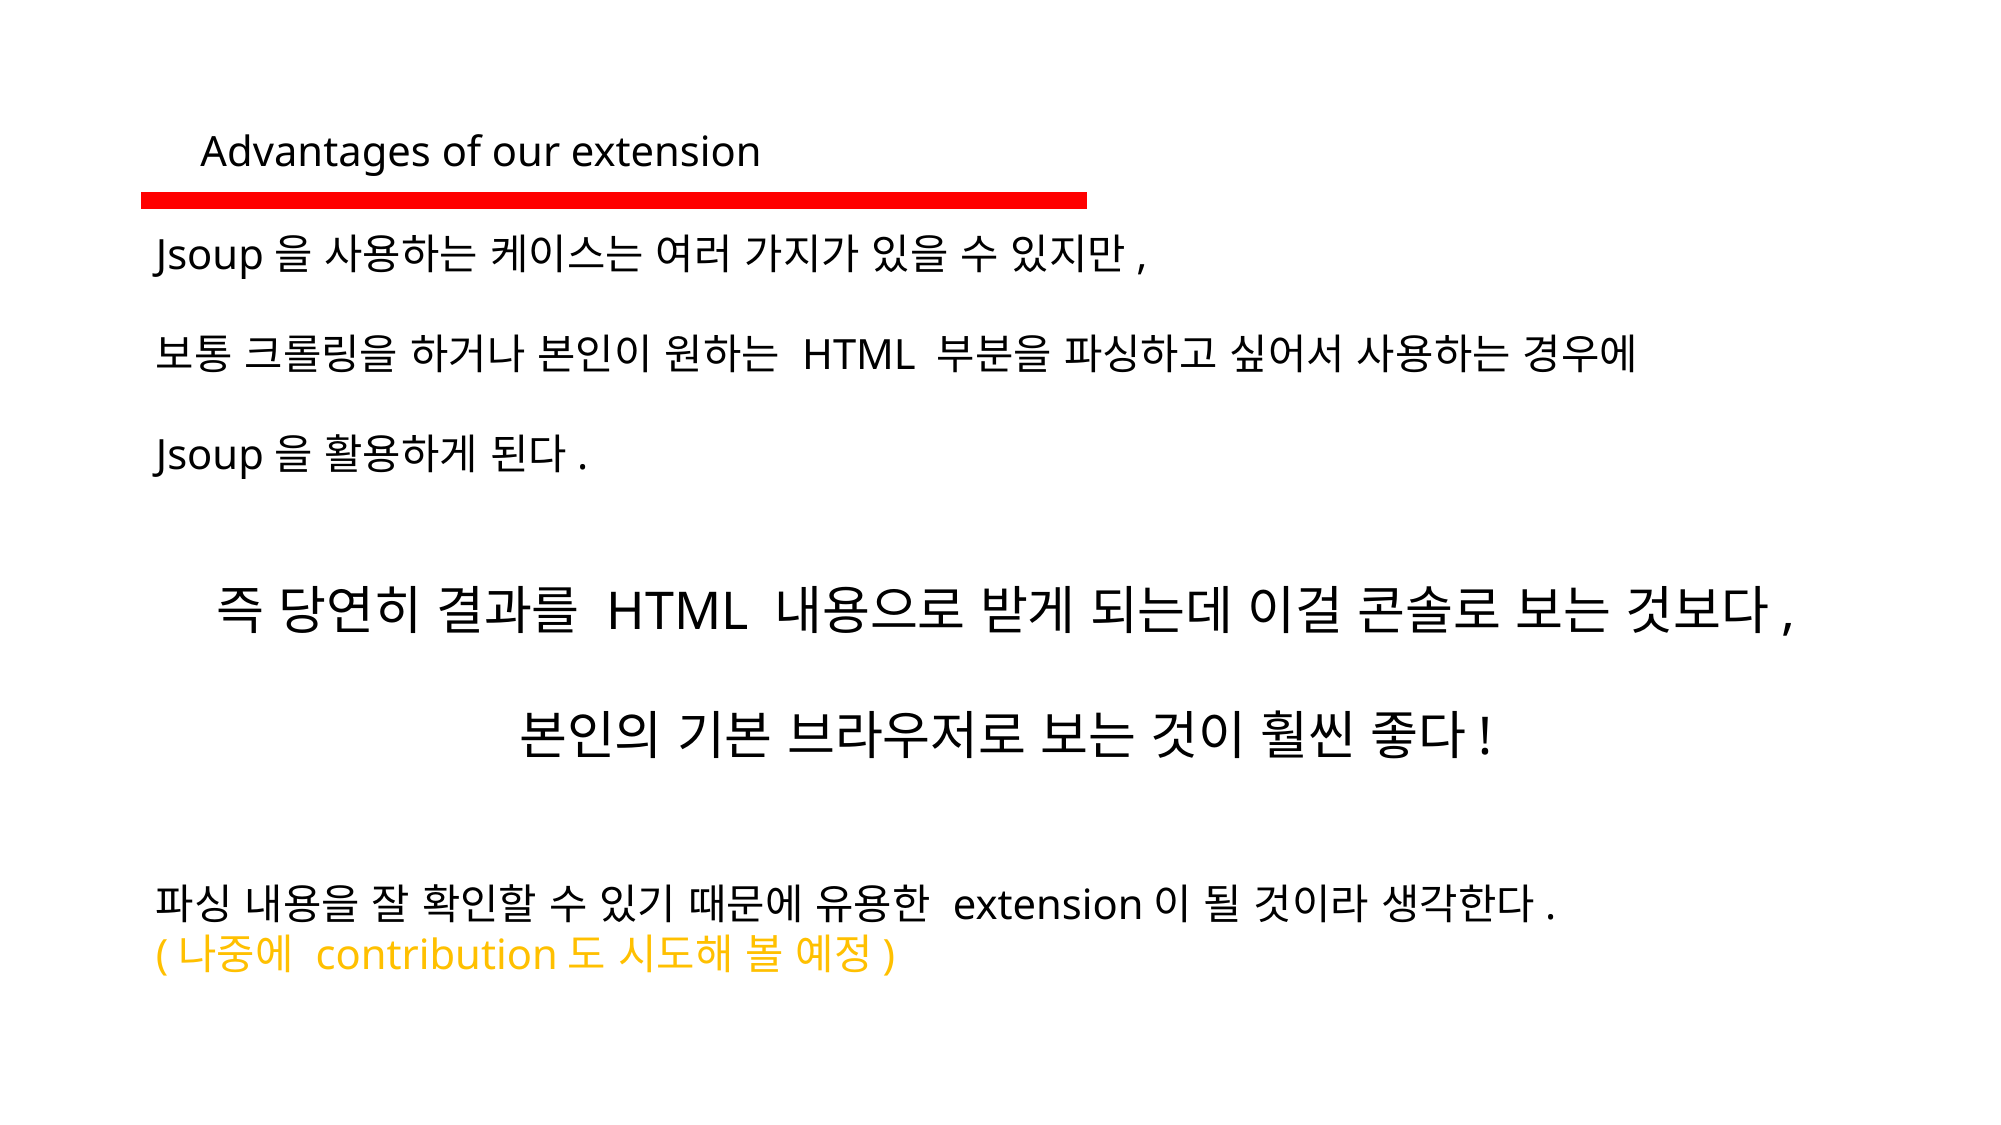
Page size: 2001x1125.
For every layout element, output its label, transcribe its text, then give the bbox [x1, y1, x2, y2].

text_box Advantages of our extension [185, 117, 777, 183]
text_box Jsoup을 사용하는 케이스는 여러 가지가 있을 수 있지만, 보통 크롤링을 하거나 본인이 원하는 HTML 부분을 파싱하고 싶어서 사용하는 경우에 Jsoup을 활용하게 된다. 즉 당연히 결과를 HTML 내용으로 받게 되는데 이걸 콘솔로 보는 것보다, 본인의 기본 브라우저로 보는 것이 훨씬 좋다! 파싱 내용을 잘 확인할 수 있기 때문에 유용한 extension이 될 것이라 생각한다. (나중에 contribution도 시도해 볼 예정) [141, 220, 1871, 985]
